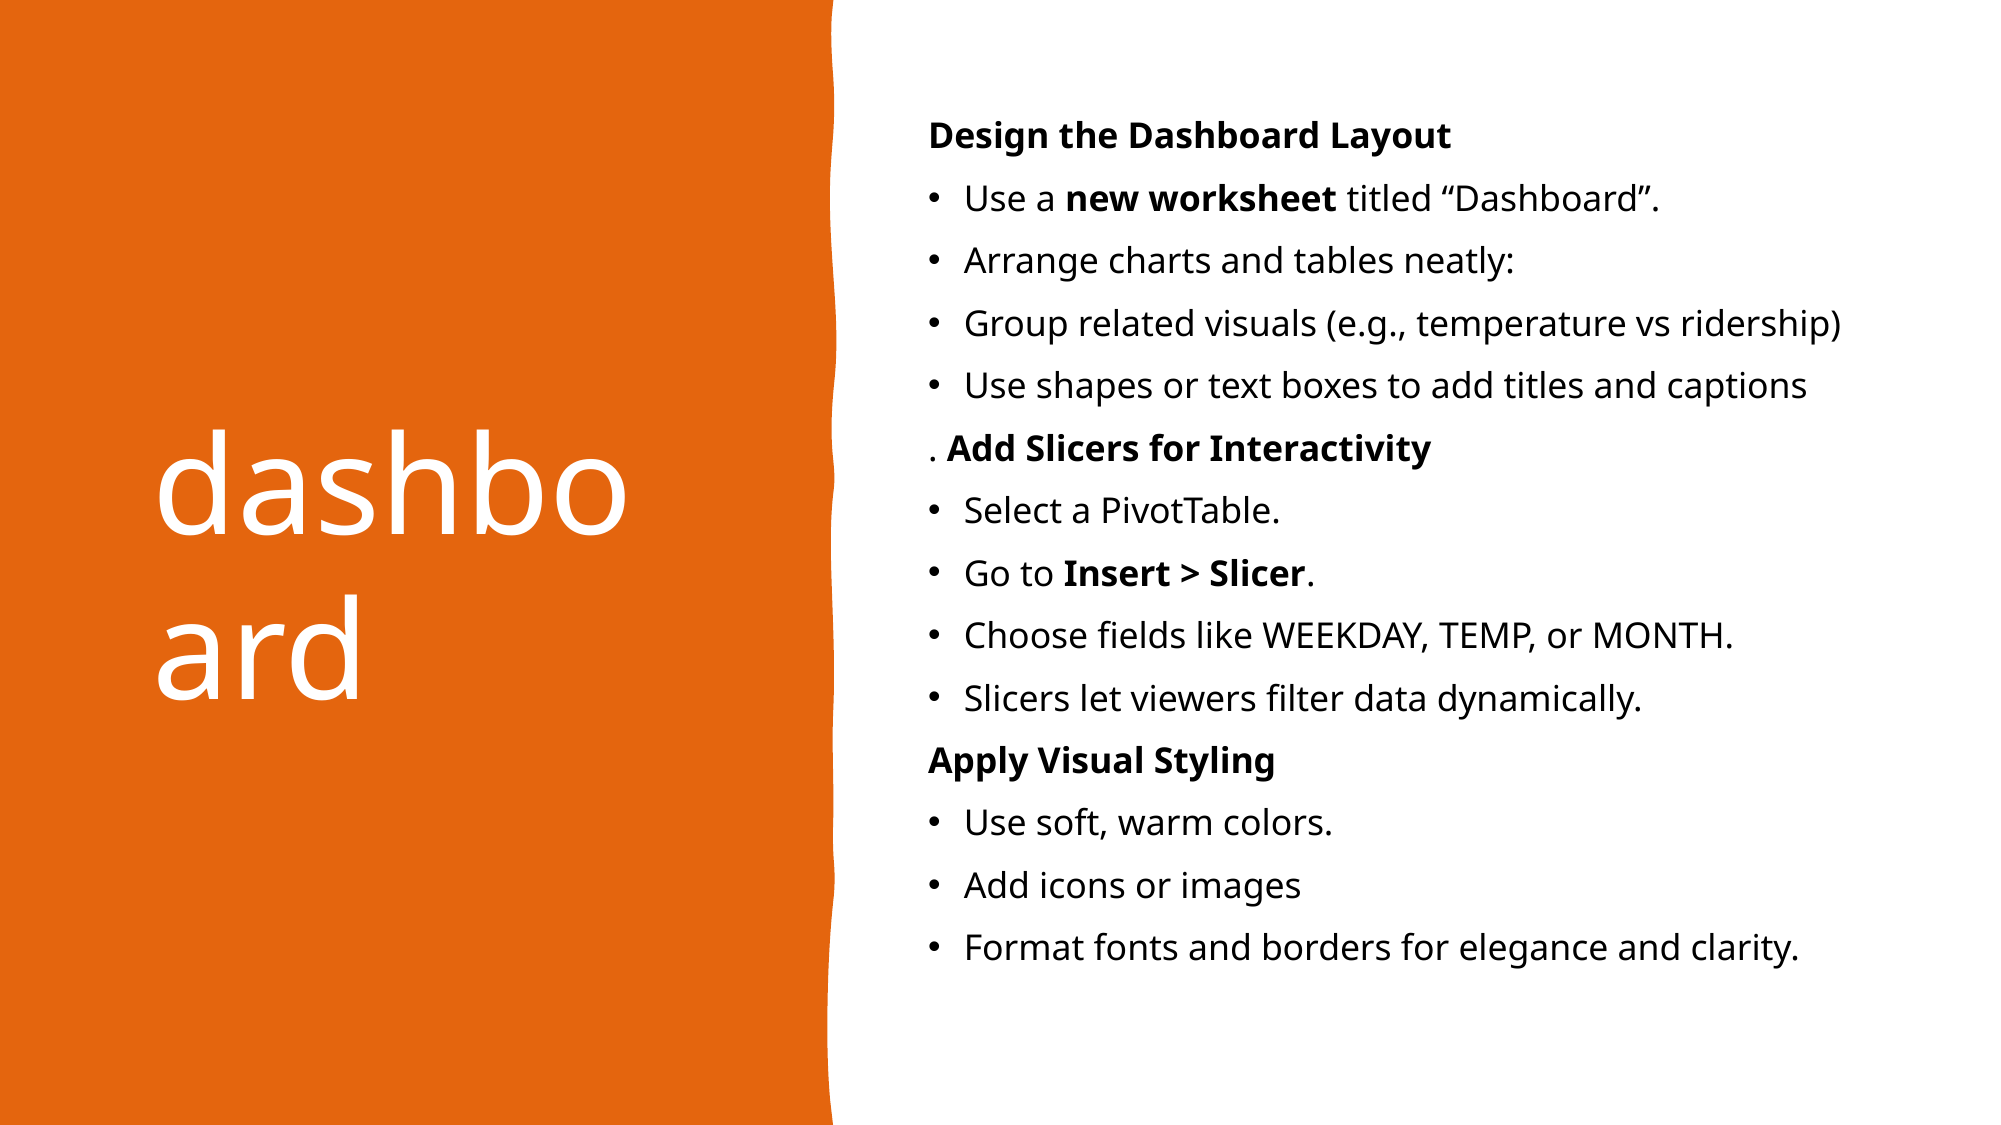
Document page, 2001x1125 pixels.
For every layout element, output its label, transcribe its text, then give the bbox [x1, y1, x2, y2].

list Design the Dashboard Layout Use a new worksheet titled “Dashboard”. Arrange charts and tables neatly: Group related visuals (e.g., temperature vs ridership) Use shapes or text boxes to add titles and captions . Add Slicers for Interactivity Select a PivotTable. Go to Insert > Slicer. Choose fields like WEEKDAY, TEMP, or MONTH. Slicers let viewers filter data dynamically. Apply Visual Styling Use soft, warm colors. Add icons or images Format fonts and borders for elegance and clarity. [913, 105, 1862, 1020]
text_box [0, 0, 838, 1125]
text_box [829, 0, 2000, 1125]
title dashboard [138, 105, 705, 1020]
